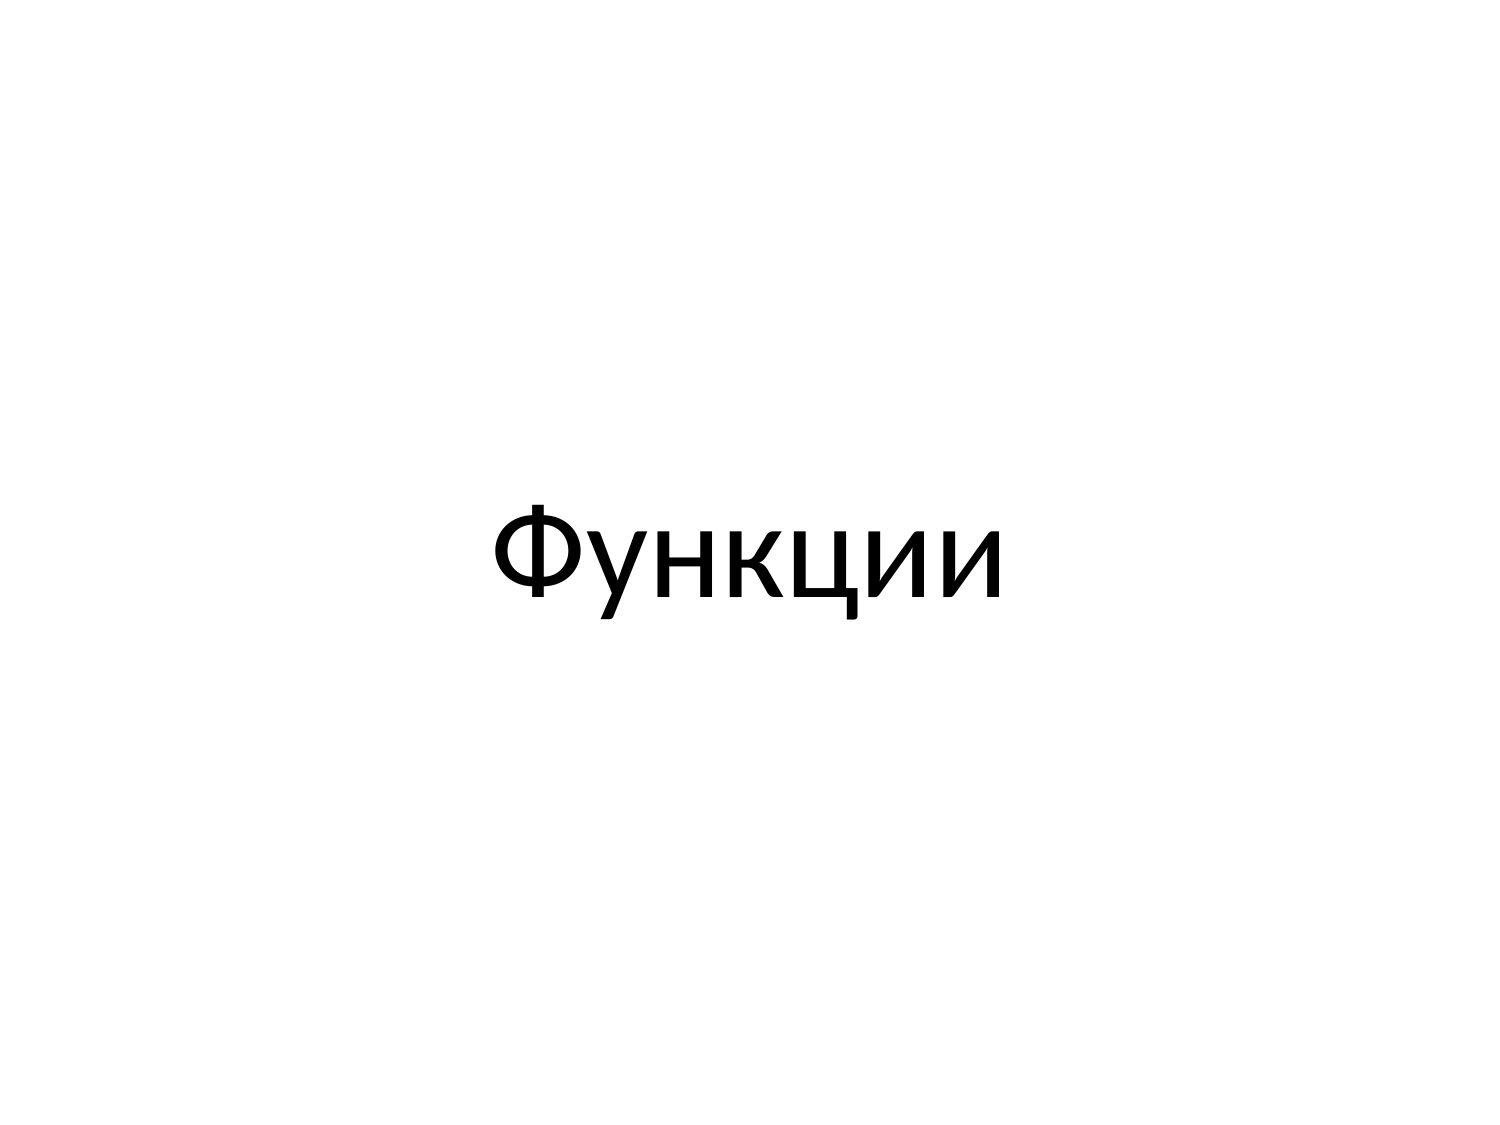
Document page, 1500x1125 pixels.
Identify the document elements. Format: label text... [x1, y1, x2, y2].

title Функции [112, 421, 1388, 663]
